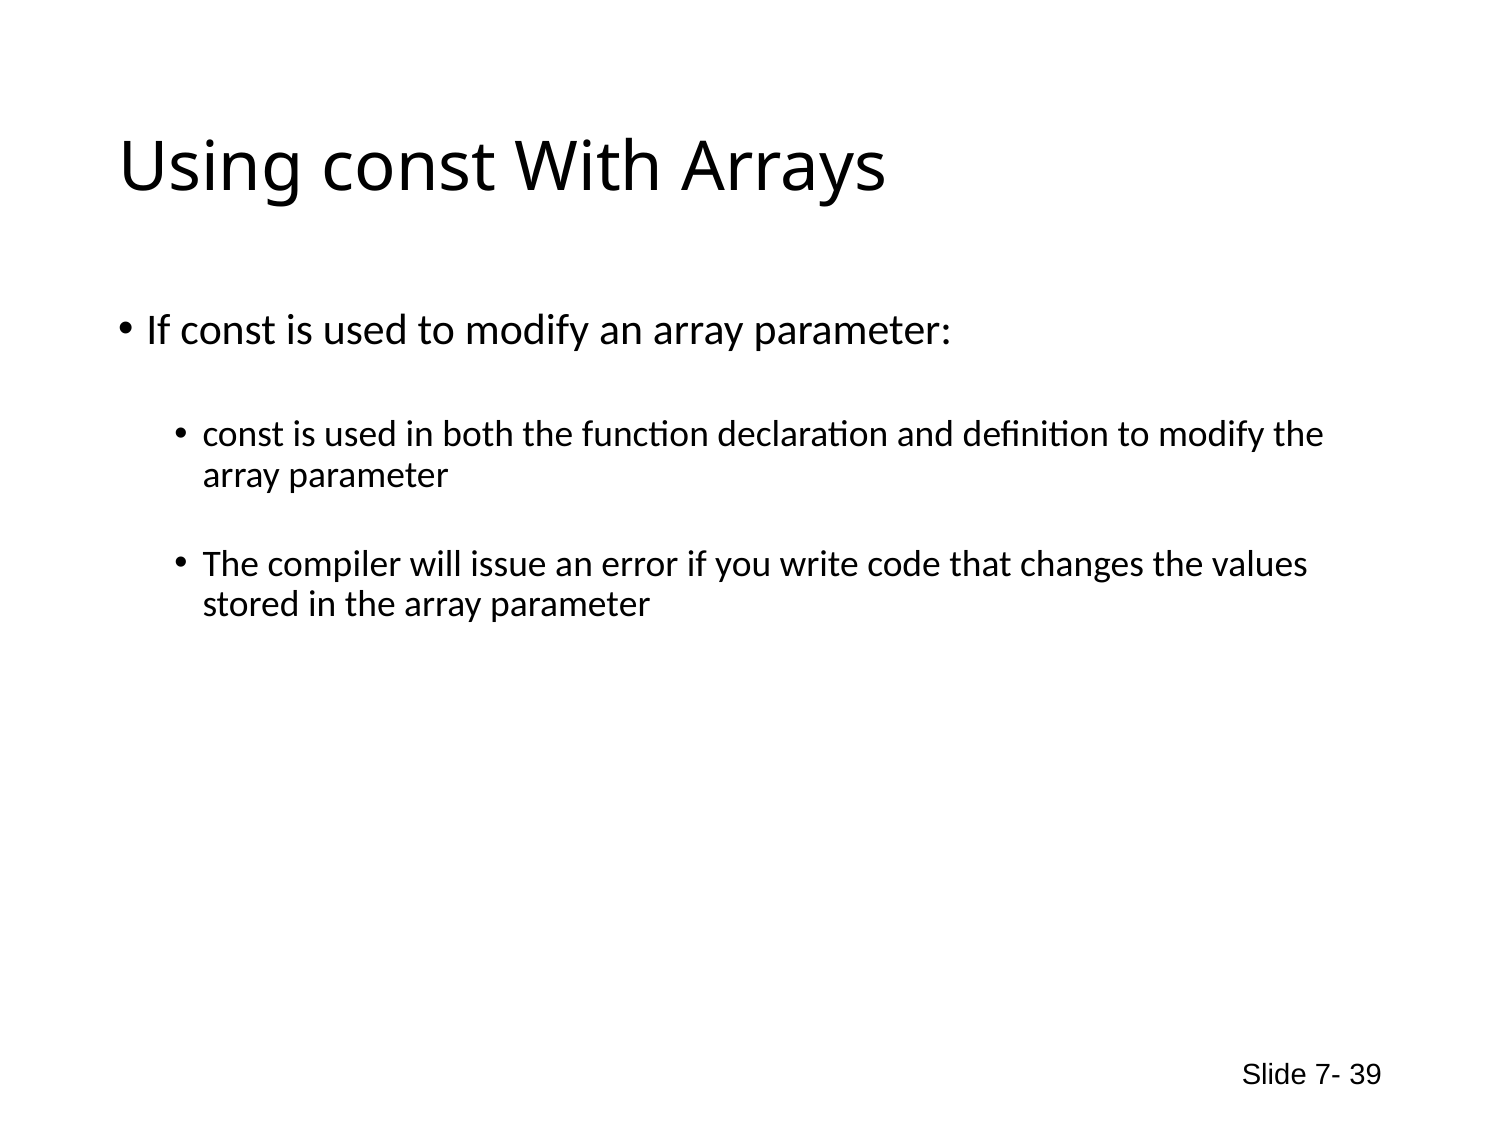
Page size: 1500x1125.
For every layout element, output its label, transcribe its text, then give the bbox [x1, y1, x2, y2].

list If const is used to modify an array parameter: const is used in both the function declaration and definition to modify the array parameter The compiler will issue an error if you write code that changes the values stored in the array parameter [103, 299, 1397, 675]
slide_number Slide 7- 39 [1059, 1042, 1397, 1103]
title Using const With Arrays [103, 59, 1397, 278]
